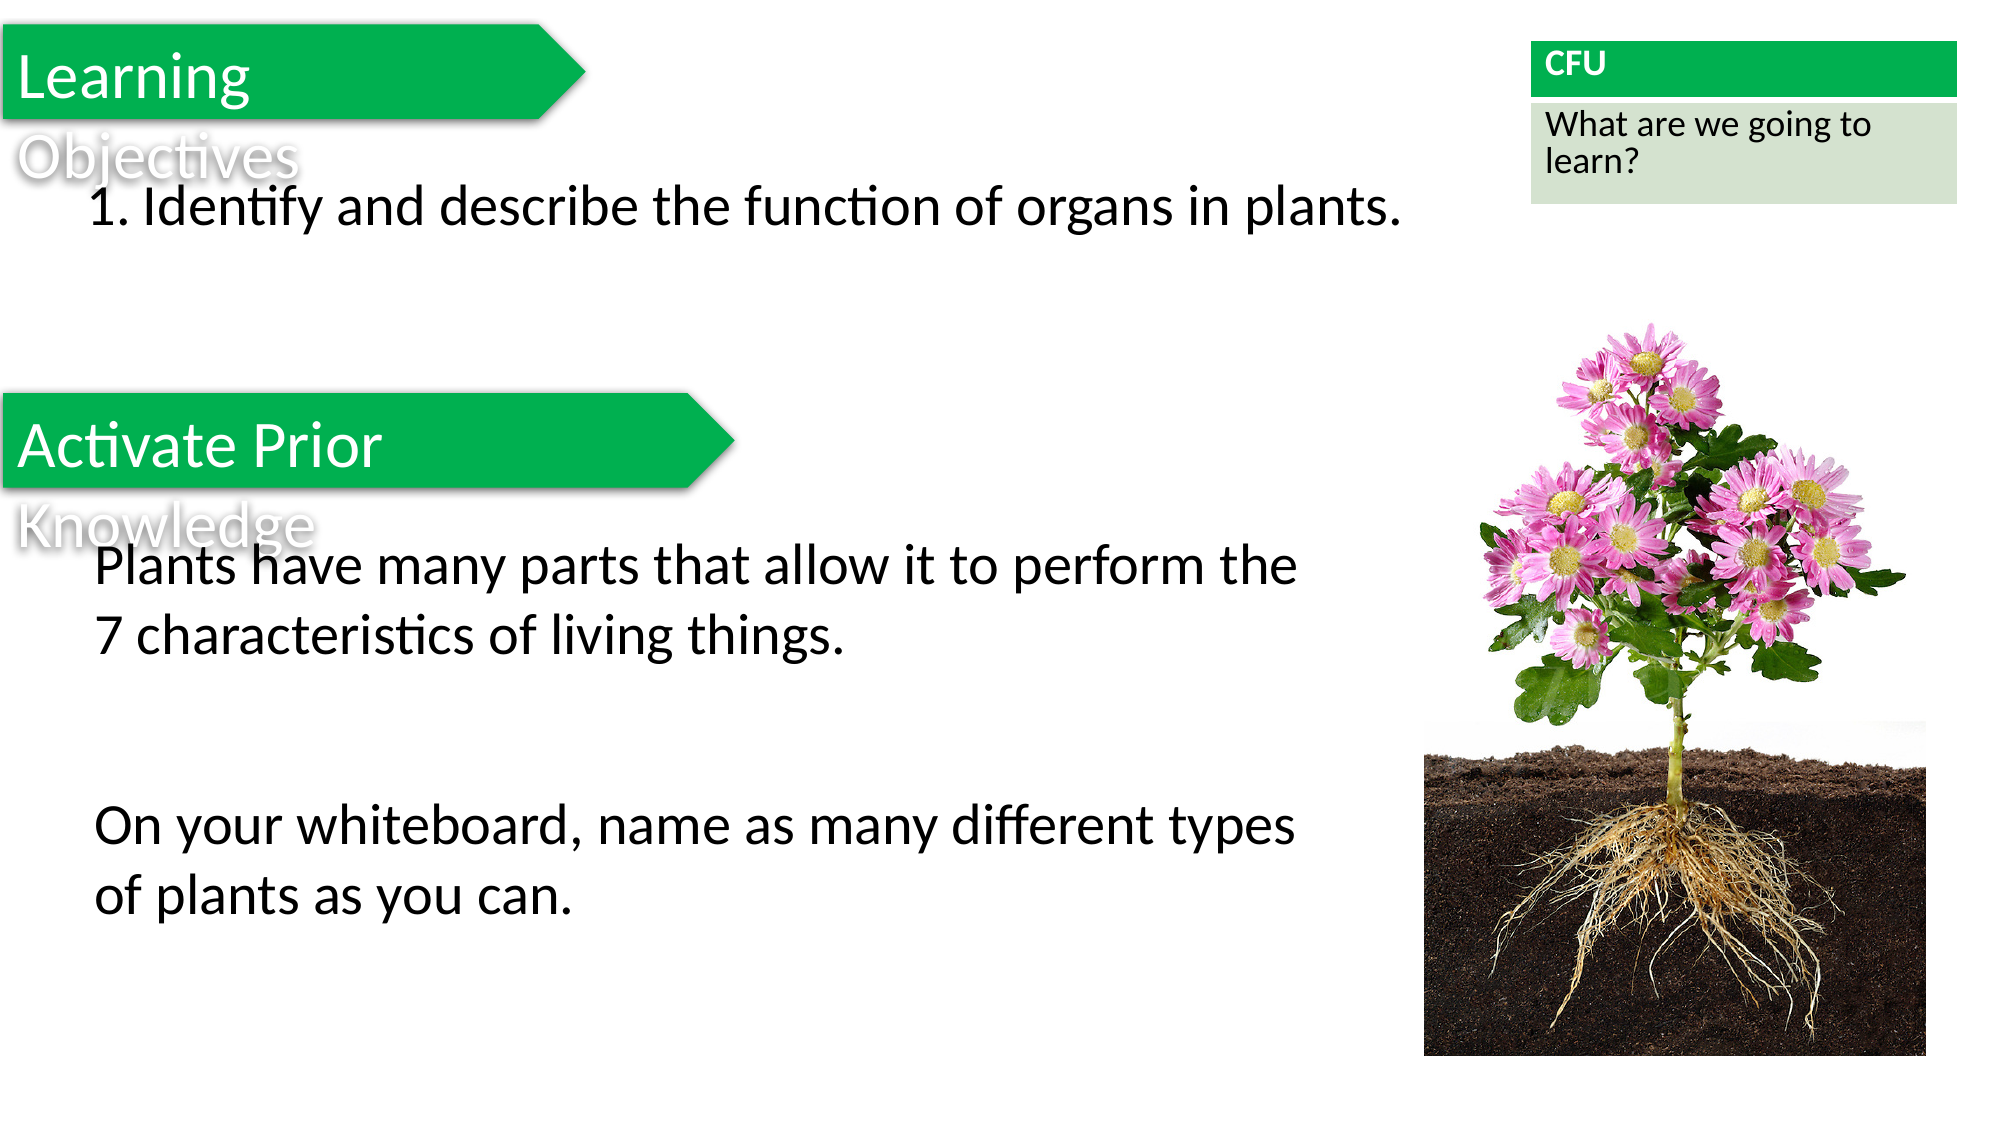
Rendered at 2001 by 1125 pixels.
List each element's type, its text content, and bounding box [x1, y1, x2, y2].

picture [1424, 305, 1926, 1056]
table_header CFU [1531, 41, 1957, 97]
text_box Plants have many parts that allow it to perform the 7 characteristics of living things. On your whiteboard, name as many different types of plants as you can. [79, 518, 1321, 934]
text_box Learning Objectives [3, 24, 586, 119]
text_box Activate Prior Knowledge [3, 393, 735, 488]
table_cell What are we going to learn? [1531, 103, 1957, 204]
text_box Identify and describe the function of organs in plants. [71, 159, 1605, 245]
